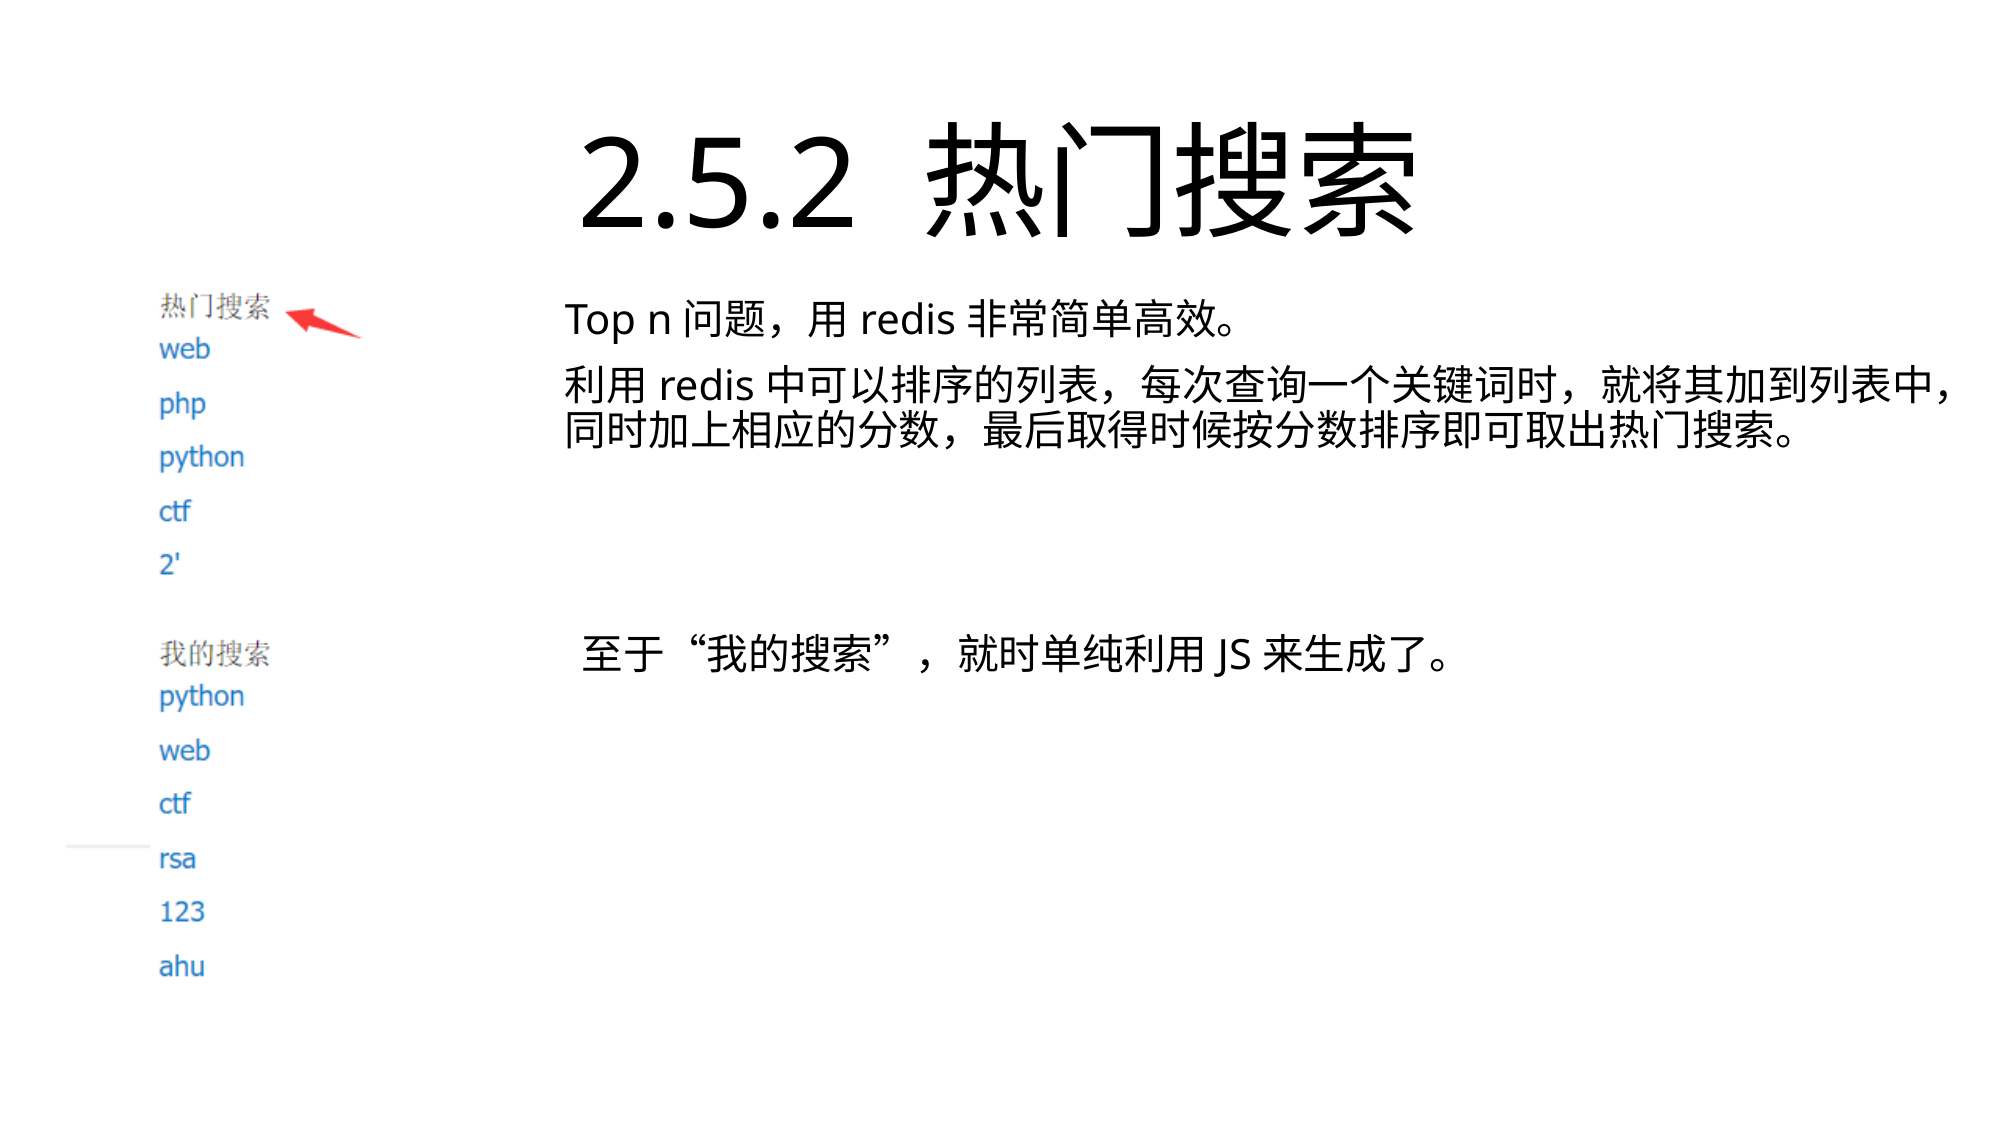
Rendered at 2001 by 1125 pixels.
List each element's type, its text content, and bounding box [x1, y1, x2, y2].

subtitle Top n问题，用redis非常简单高效。 利用redis中可以排序的列表，每次查询一个关键词时，就将其加到列表中，同时加上相应的分数，最后取得时候按分数排序即可取出热门搜索。 [549, 290, 1984, 487]
title 2.5.2 热门搜索 [249, 89, 1750, 263]
picture [66, 262, 481, 1014]
text_box 至于“我的搜索”，就时单纯利用JS来生成了。 [566, 626, 2000, 822]
